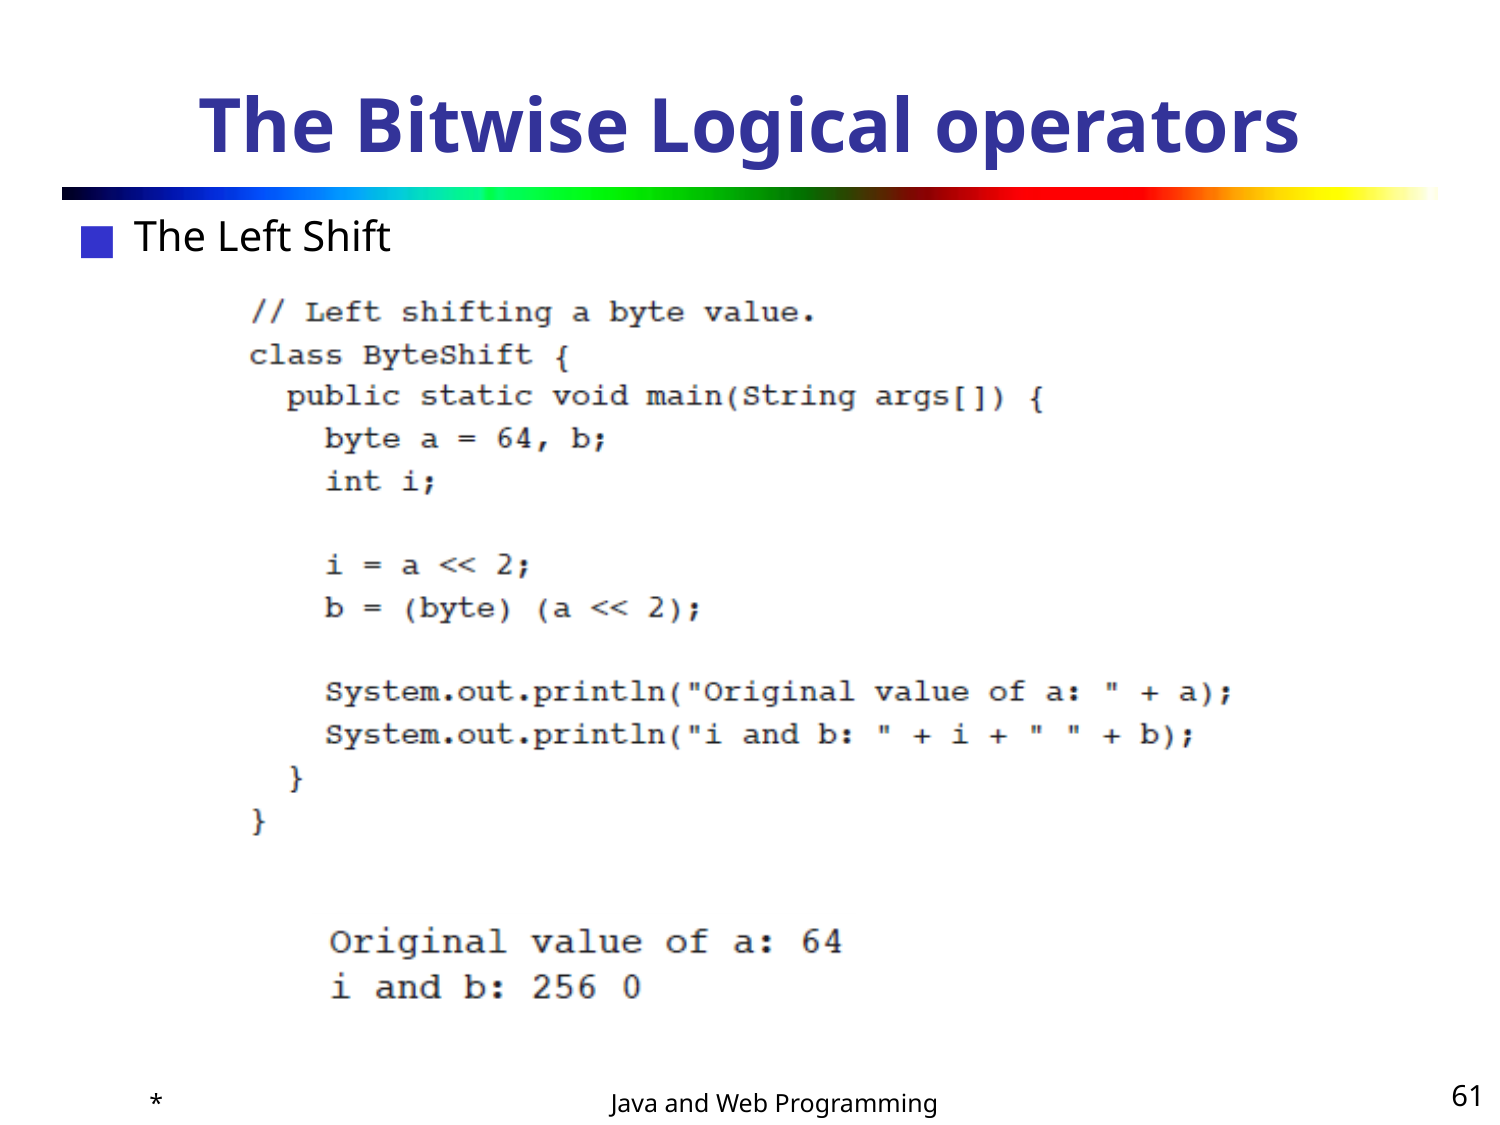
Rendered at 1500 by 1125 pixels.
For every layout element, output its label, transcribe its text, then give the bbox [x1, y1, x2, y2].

picture [312, 912, 856, 1026]
picture [237, 287, 1238, 844]
list The Left Shift [62, 212, 1450, 1050]
title The Bitwise Logical operators [0, 50, 1500, 175]
text_box * [0, 1049, 313, 1125]
picture [62, 187, 355, 200]
text_box Java and Web Programming [537, 1062, 1013, 1125]
picture [382, 187, 1438, 200]
text_box ‹#› [1187, 1049, 1500, 1125]
